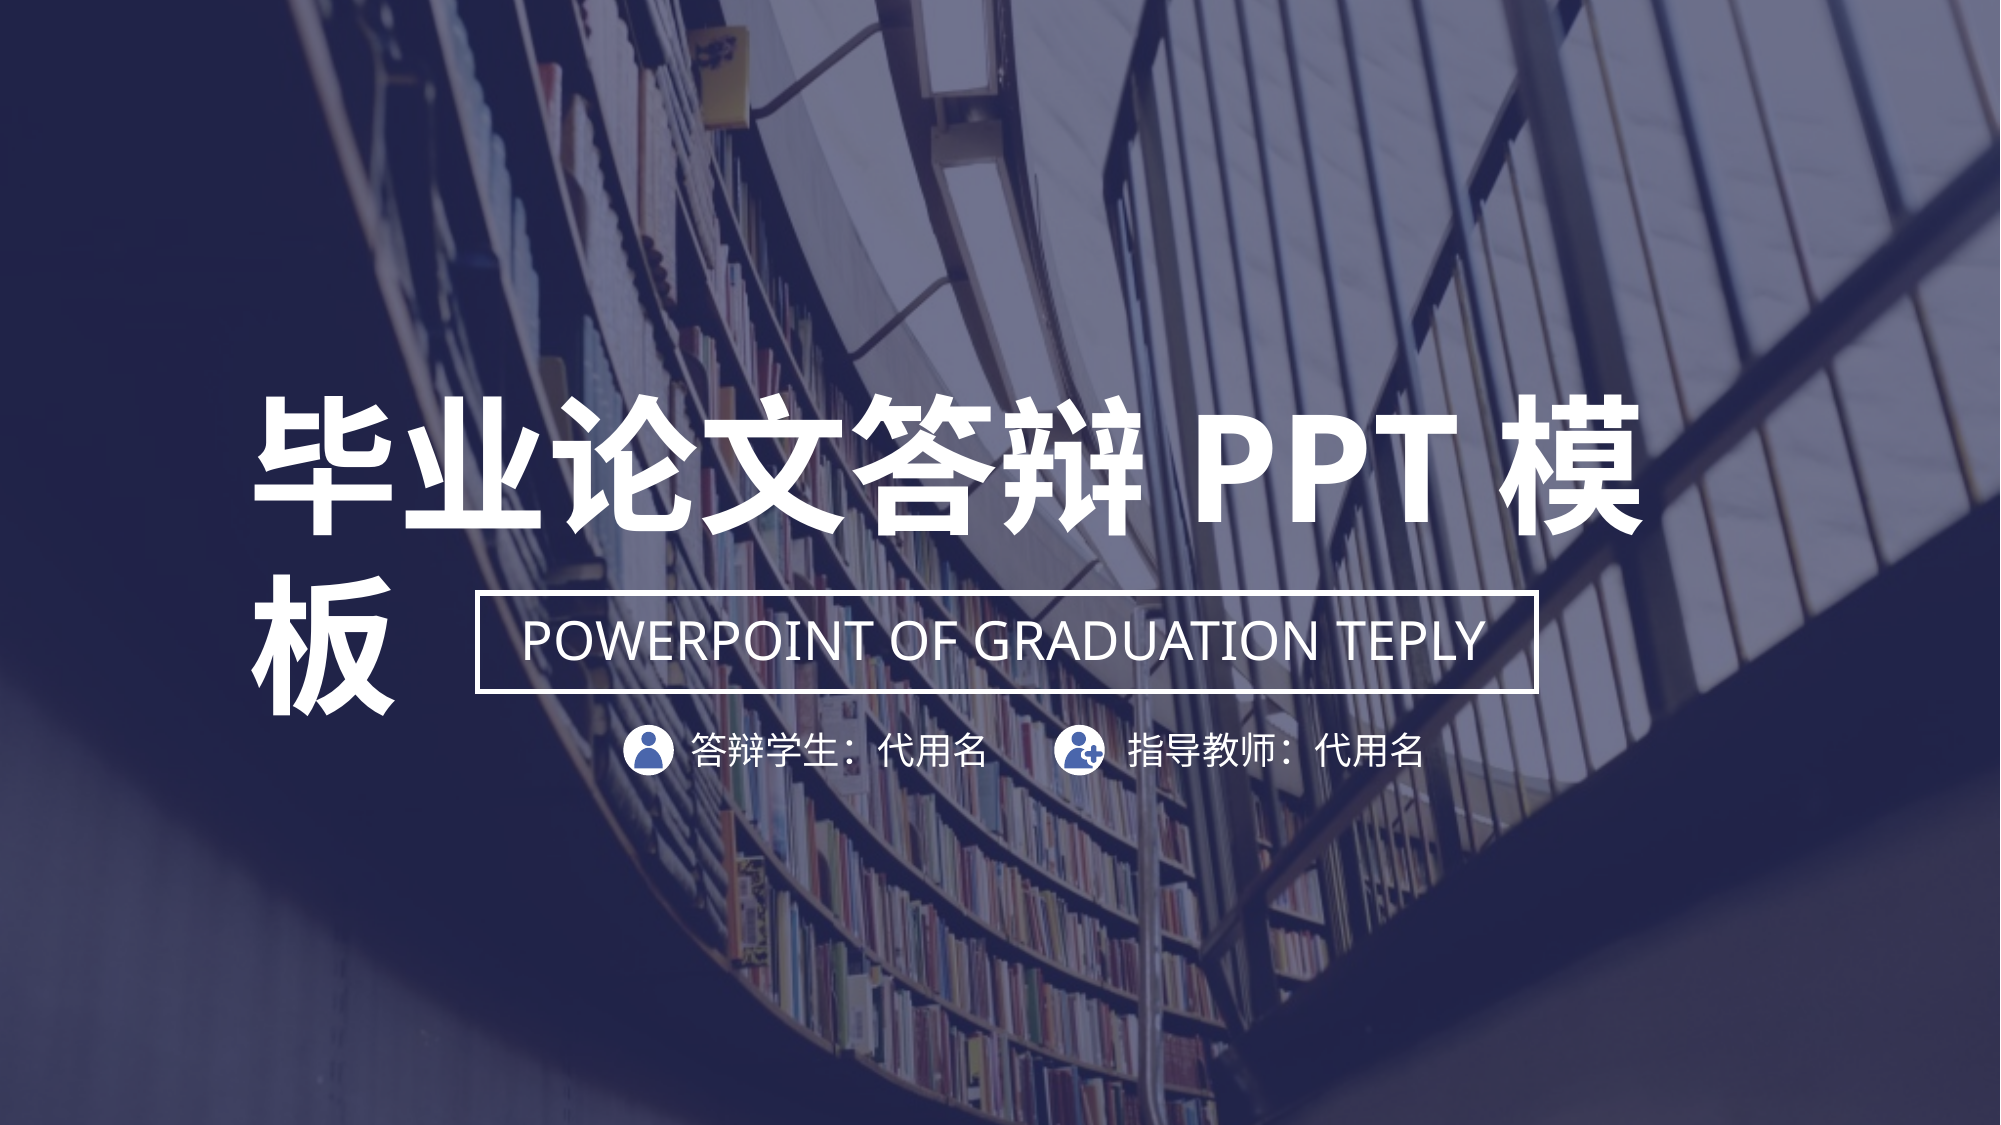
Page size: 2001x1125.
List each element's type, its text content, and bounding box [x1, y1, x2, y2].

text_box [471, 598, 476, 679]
text_box [476, 592, 1537, 693]
text_box 毕业论文答辩PPT模板 [234, 365, 1766, 741]
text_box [623, 719, 1444, 781]
